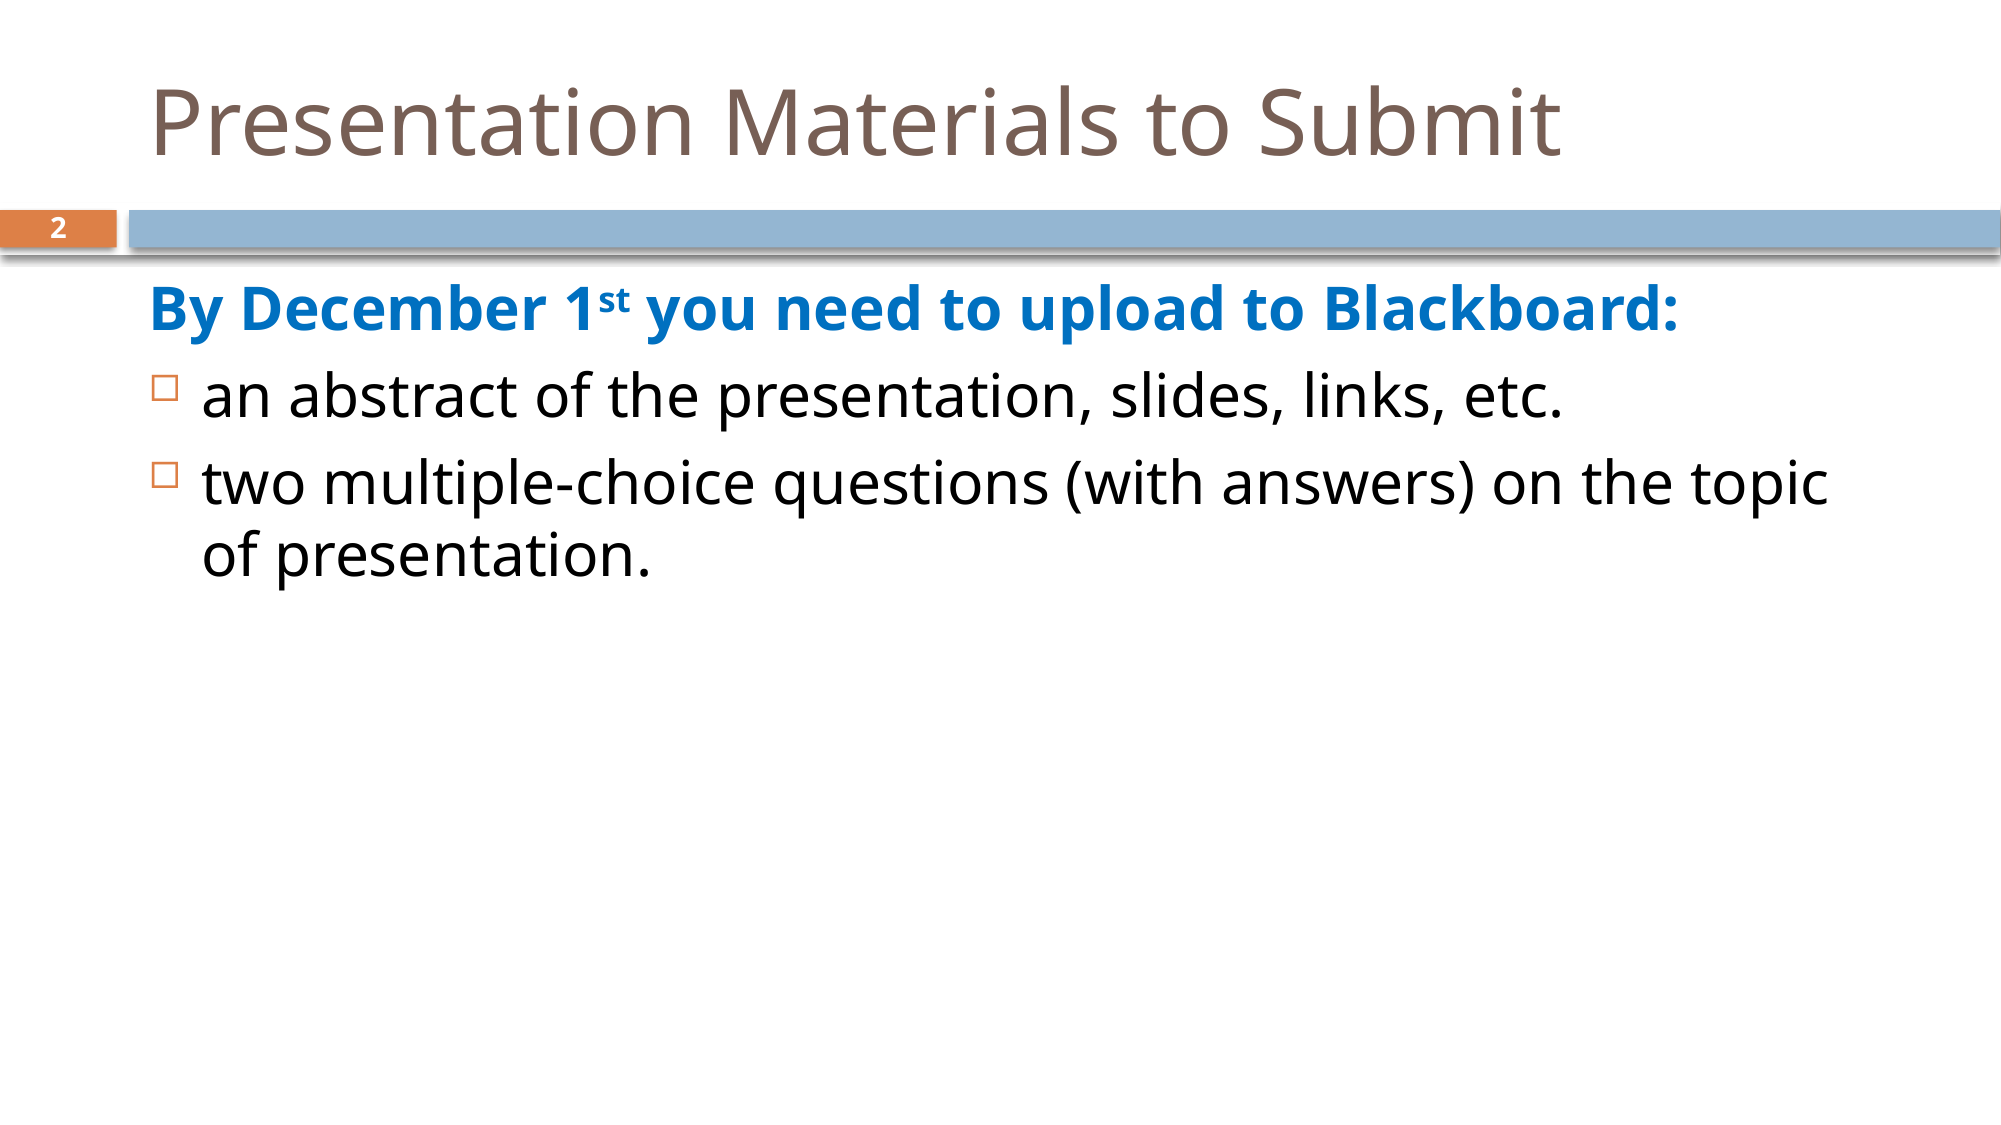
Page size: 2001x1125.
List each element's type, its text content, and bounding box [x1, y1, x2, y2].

title Presentation Materials to Submit [133, 37, 1918, 200]
slide_number 2 [0, 208, 117, 249]
list By December 1st you need to upload to Blackboard: an abstract of the presentation, slides, links, etc. two multiple-choice questions (with answers) on the topic of presentation. [133, 262, 1918, 1000]
